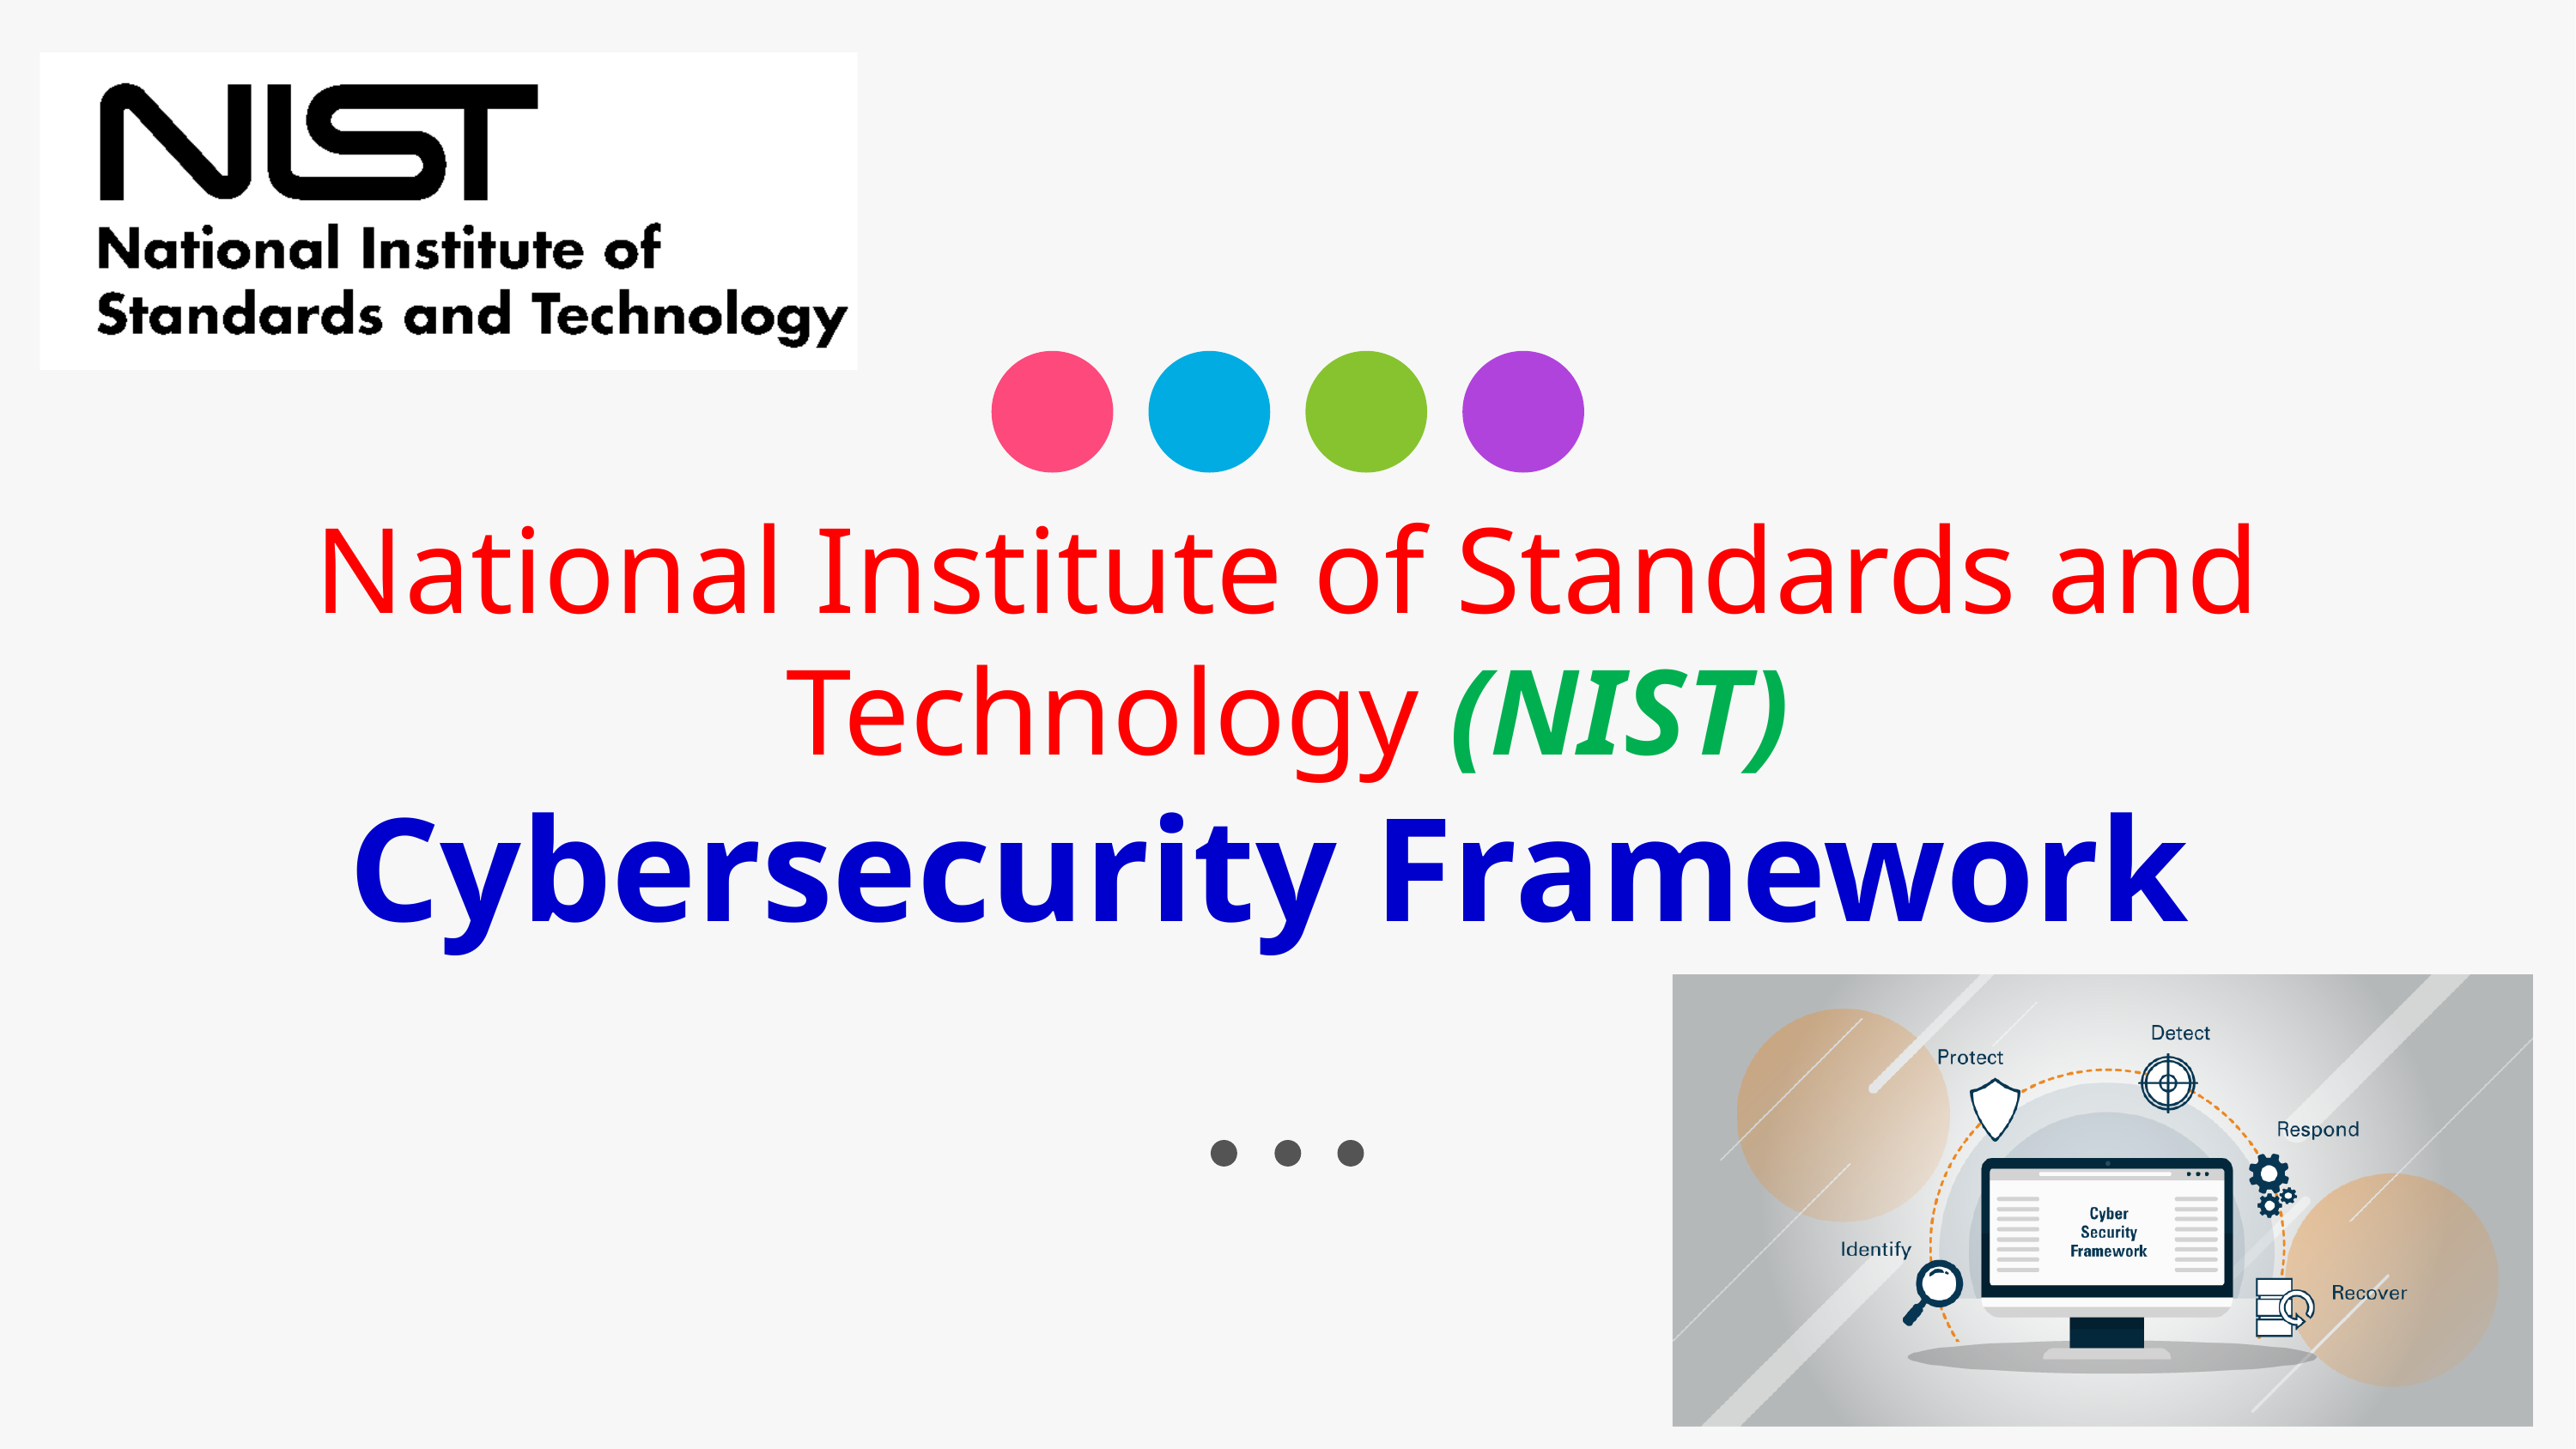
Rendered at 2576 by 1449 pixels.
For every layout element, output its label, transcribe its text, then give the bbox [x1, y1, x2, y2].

picture [1672, 974, 2534, 1427]
picture [39, 52, 859, 370]
title National Institute of Standards and Technology (NIST) Cybersecurity Framework [0, 483, 2576, 1052]
